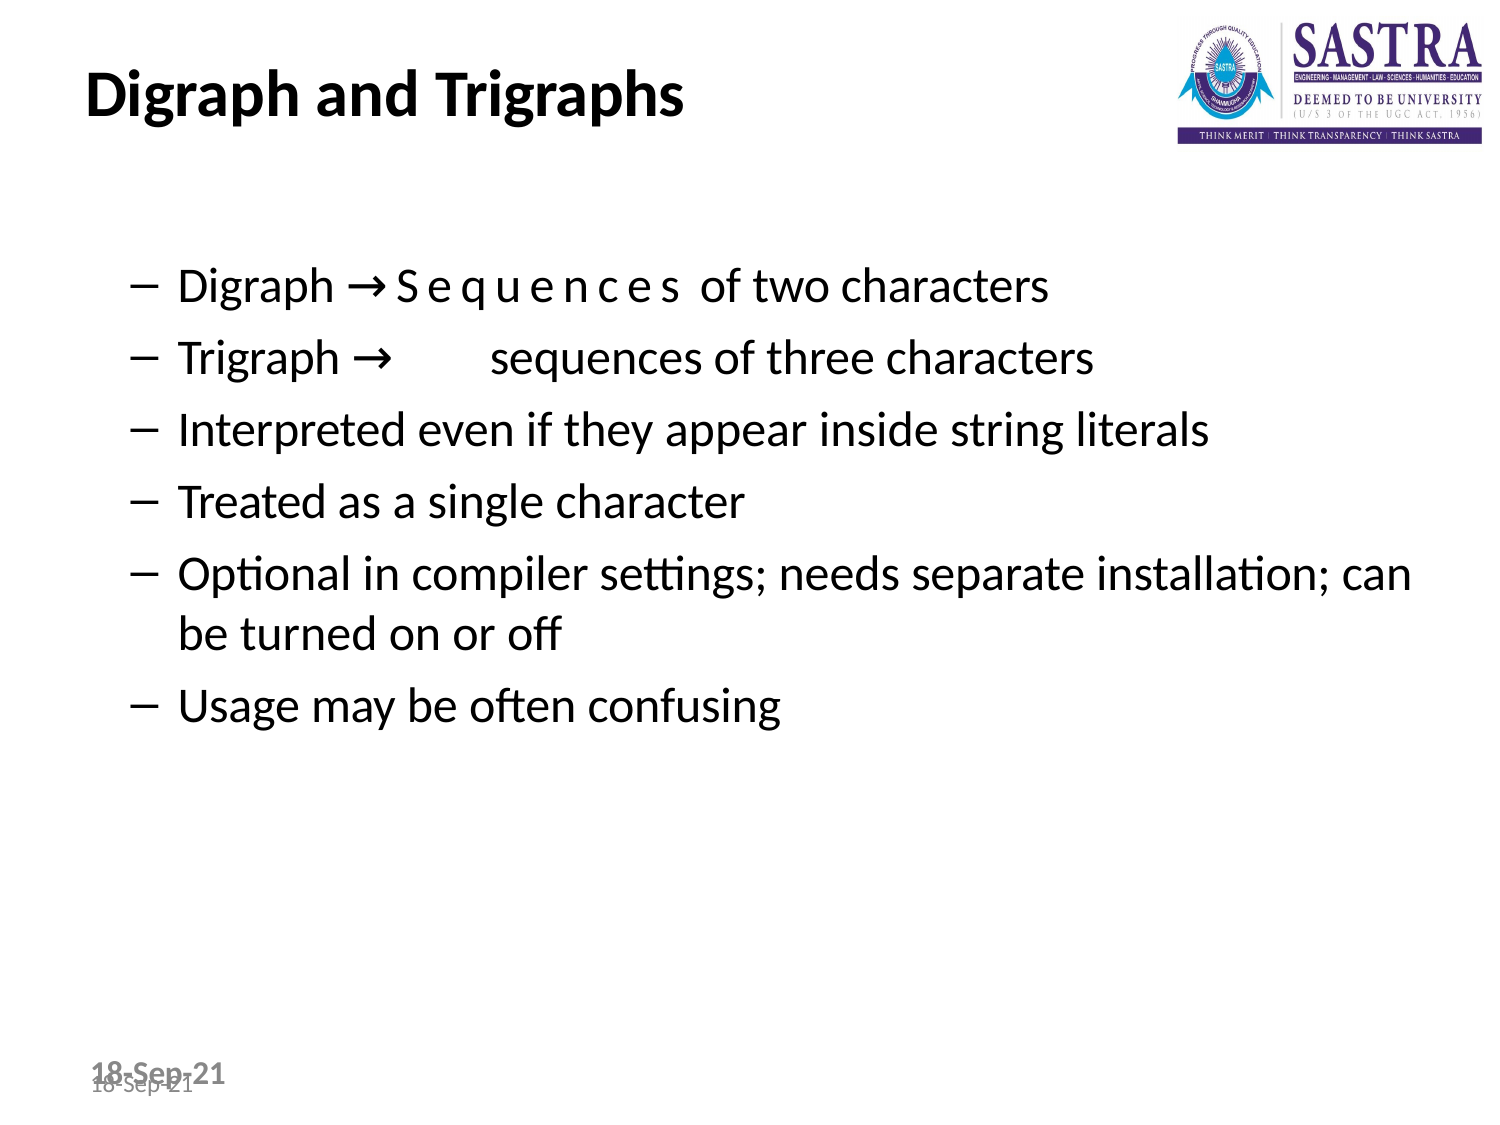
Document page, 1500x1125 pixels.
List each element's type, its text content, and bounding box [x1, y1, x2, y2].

text_box [1176, 16, 1484, 152]
title Digraph and Trigraphs [83, 48, 694, 239]
footer 18-Sep-21 [87, 1057, 230, 1095]
text_box Digraph →Sequences of two characters Trigraph → sequences of three characters Interpreted even if they appear inside string literals Treated as a single character Optional in compiler settings; needs separate installation; can be turned on or off Usage may be often confusing [128, 238, 1429, 733]
